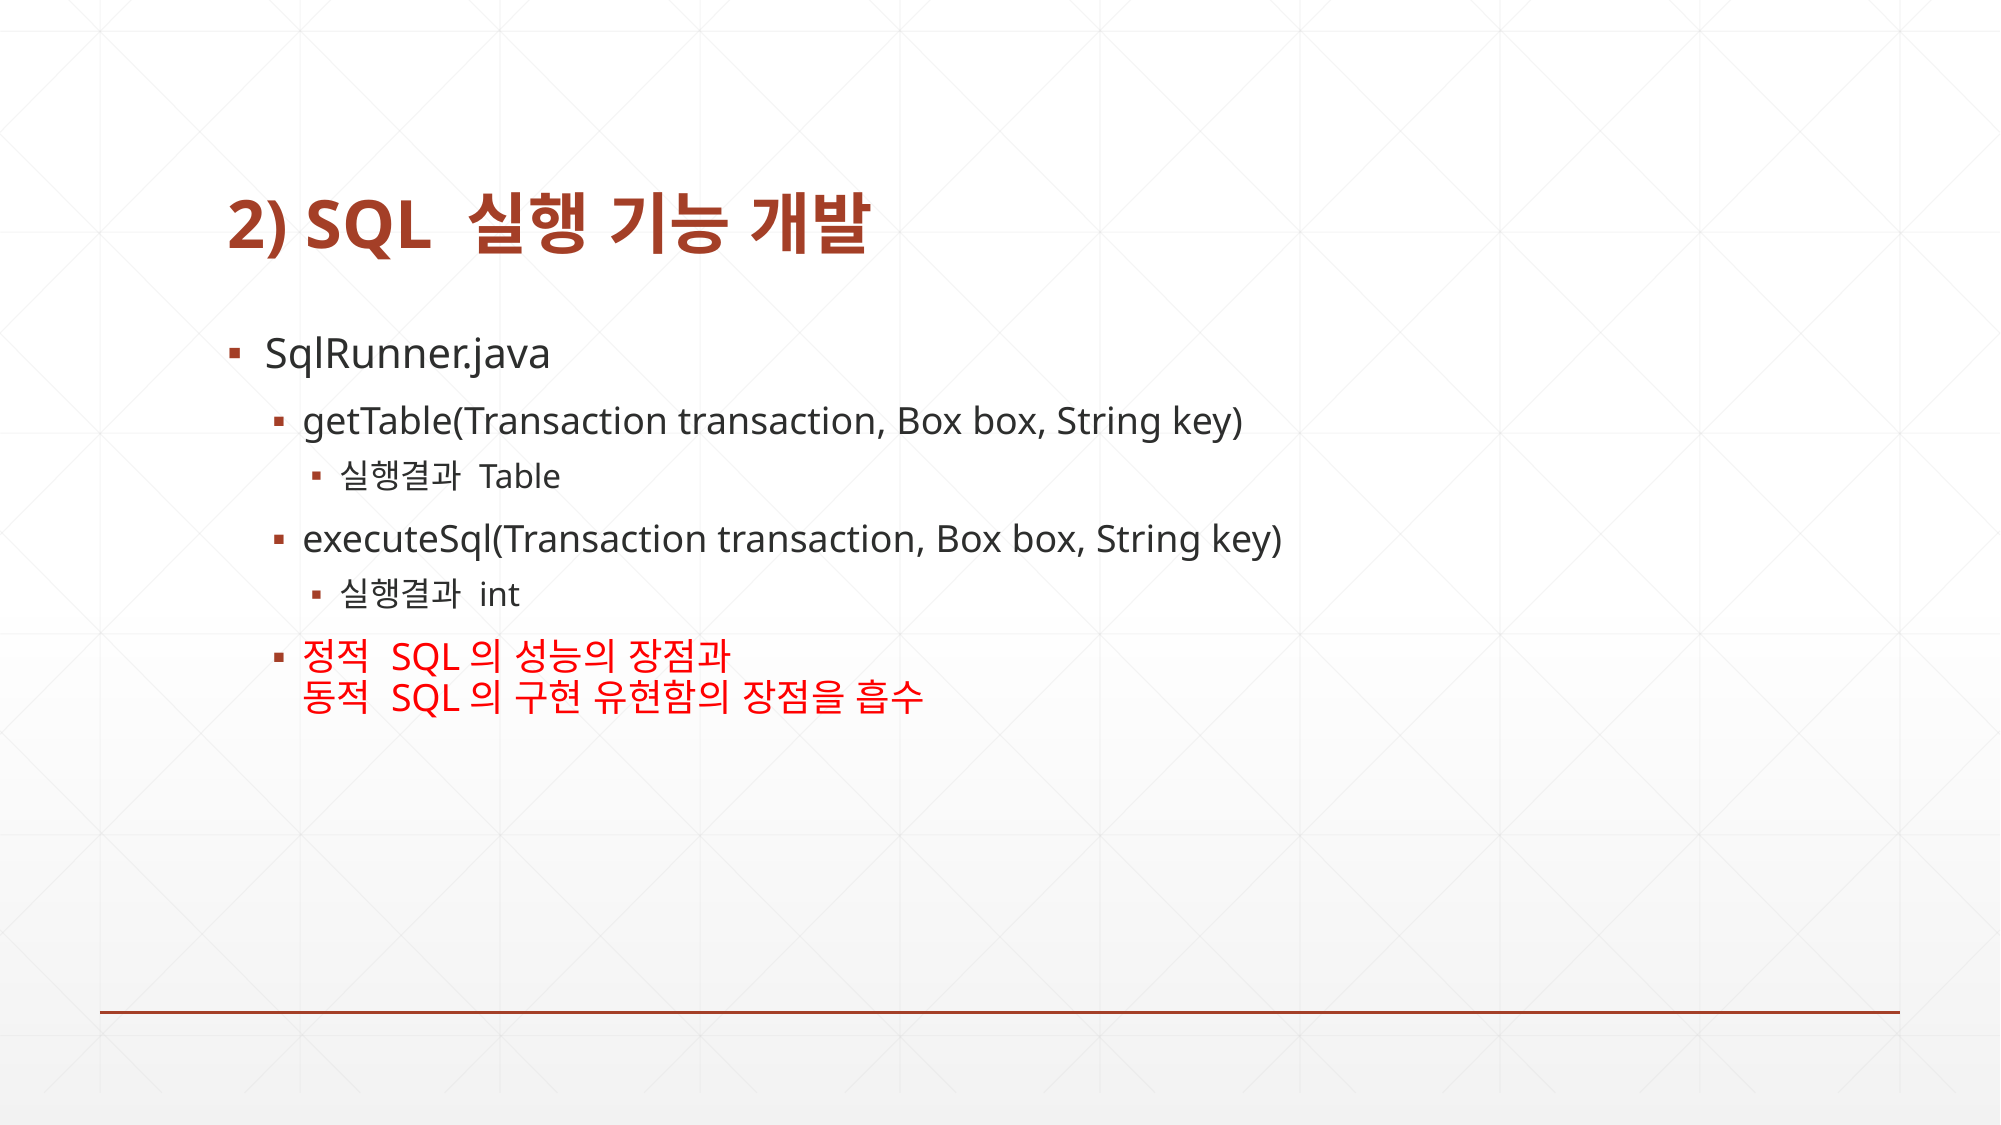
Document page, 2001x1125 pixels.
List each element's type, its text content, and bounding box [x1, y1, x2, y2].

list SqlRunner.java getTable(Transaction transaction, Box box, String key) 실행결과 Table executeSql(Transaction transaction, Box box, String key) 실행결과 int 정적 SQL의 성능의 장점과 동적 SQL의 구현 유현함의 장점을 흡수 [212, 324, 1788, 950]
title 2) SQL 실행 기능 개발 [212, 82, 1788, 271]
